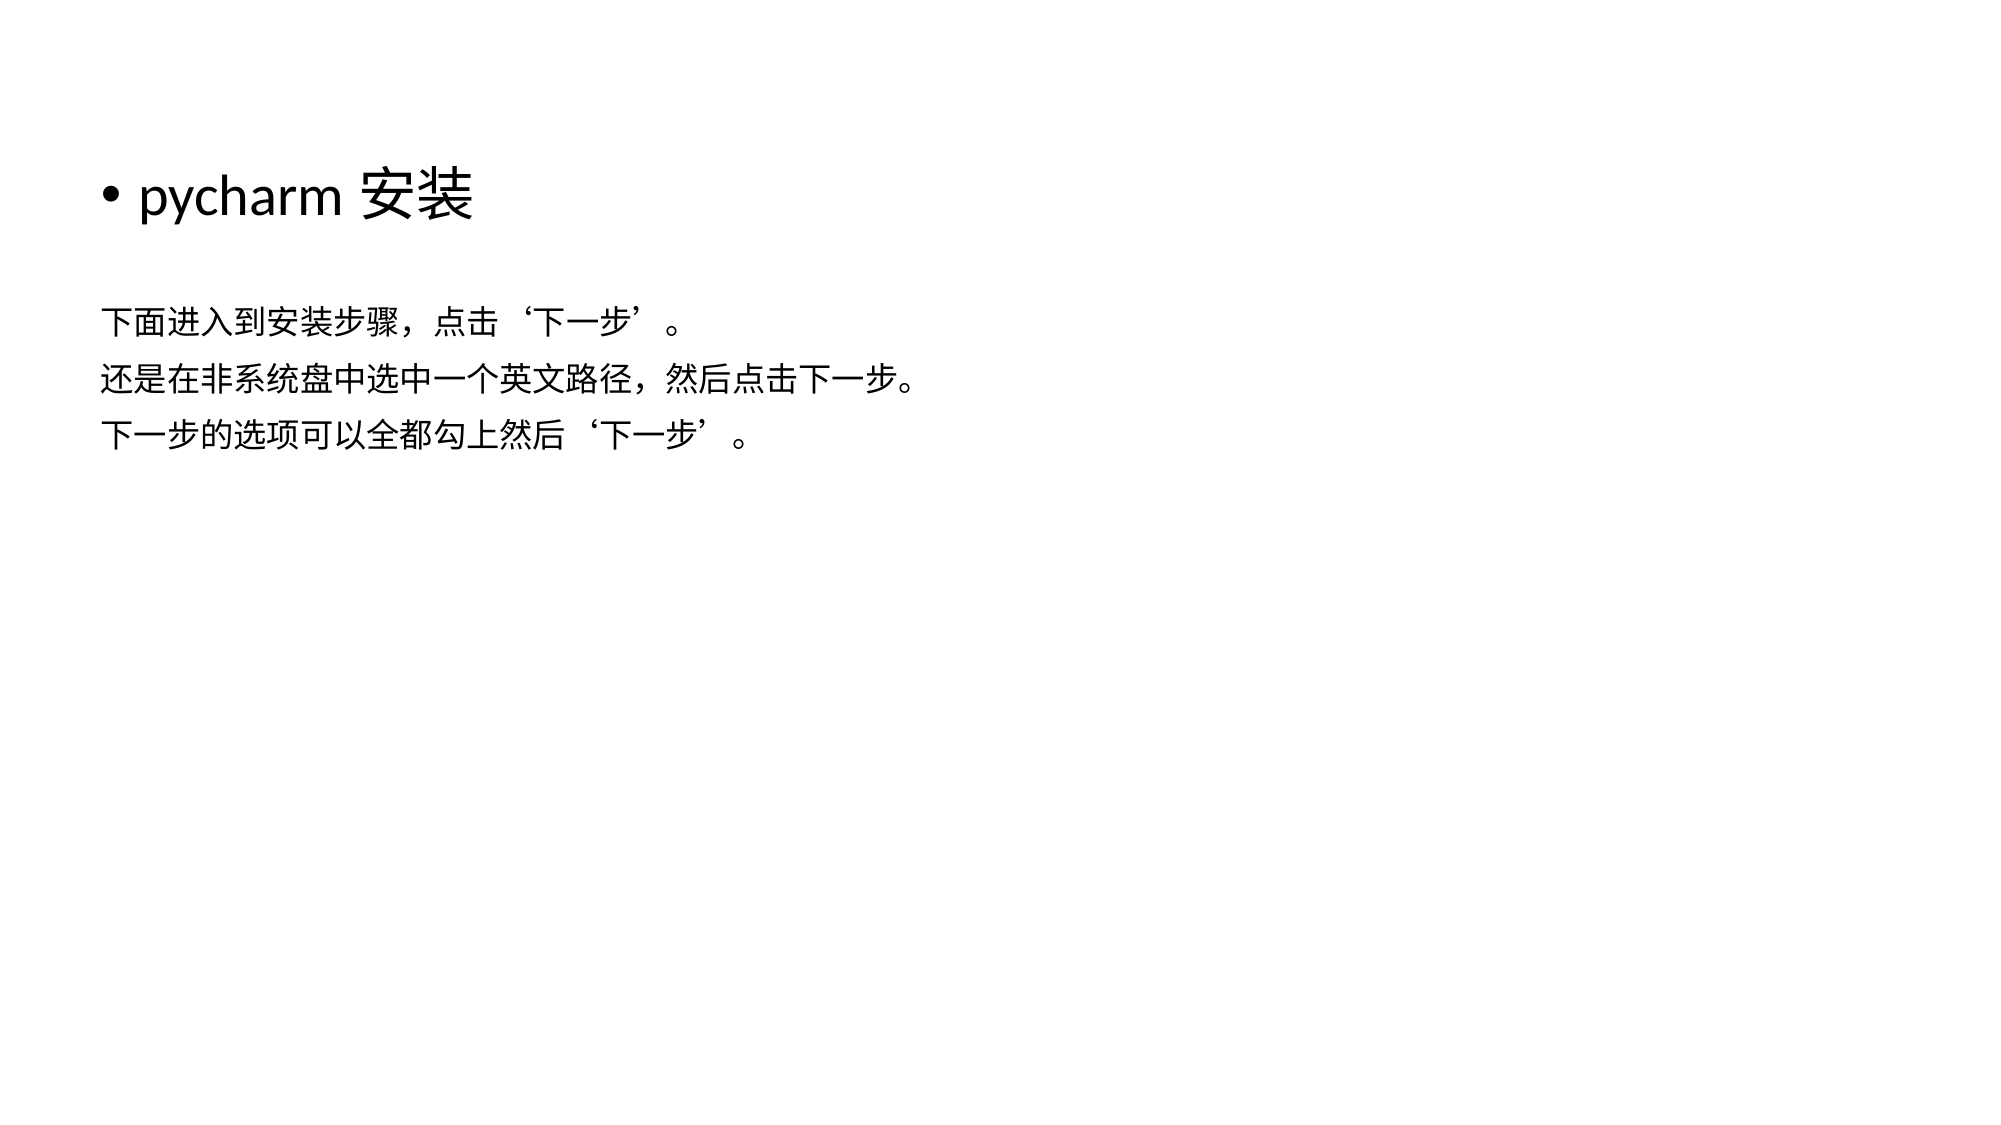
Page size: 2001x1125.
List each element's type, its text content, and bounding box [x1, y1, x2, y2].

list pycharm安装 下面进入到安装步骤，点击‘下一步’。 还是在非系统盘中选中一个英文路径，然后点击下一步。 下一步的选项可以全都勾上然后‘下一步’。 [85, 157, 1811, 872]
